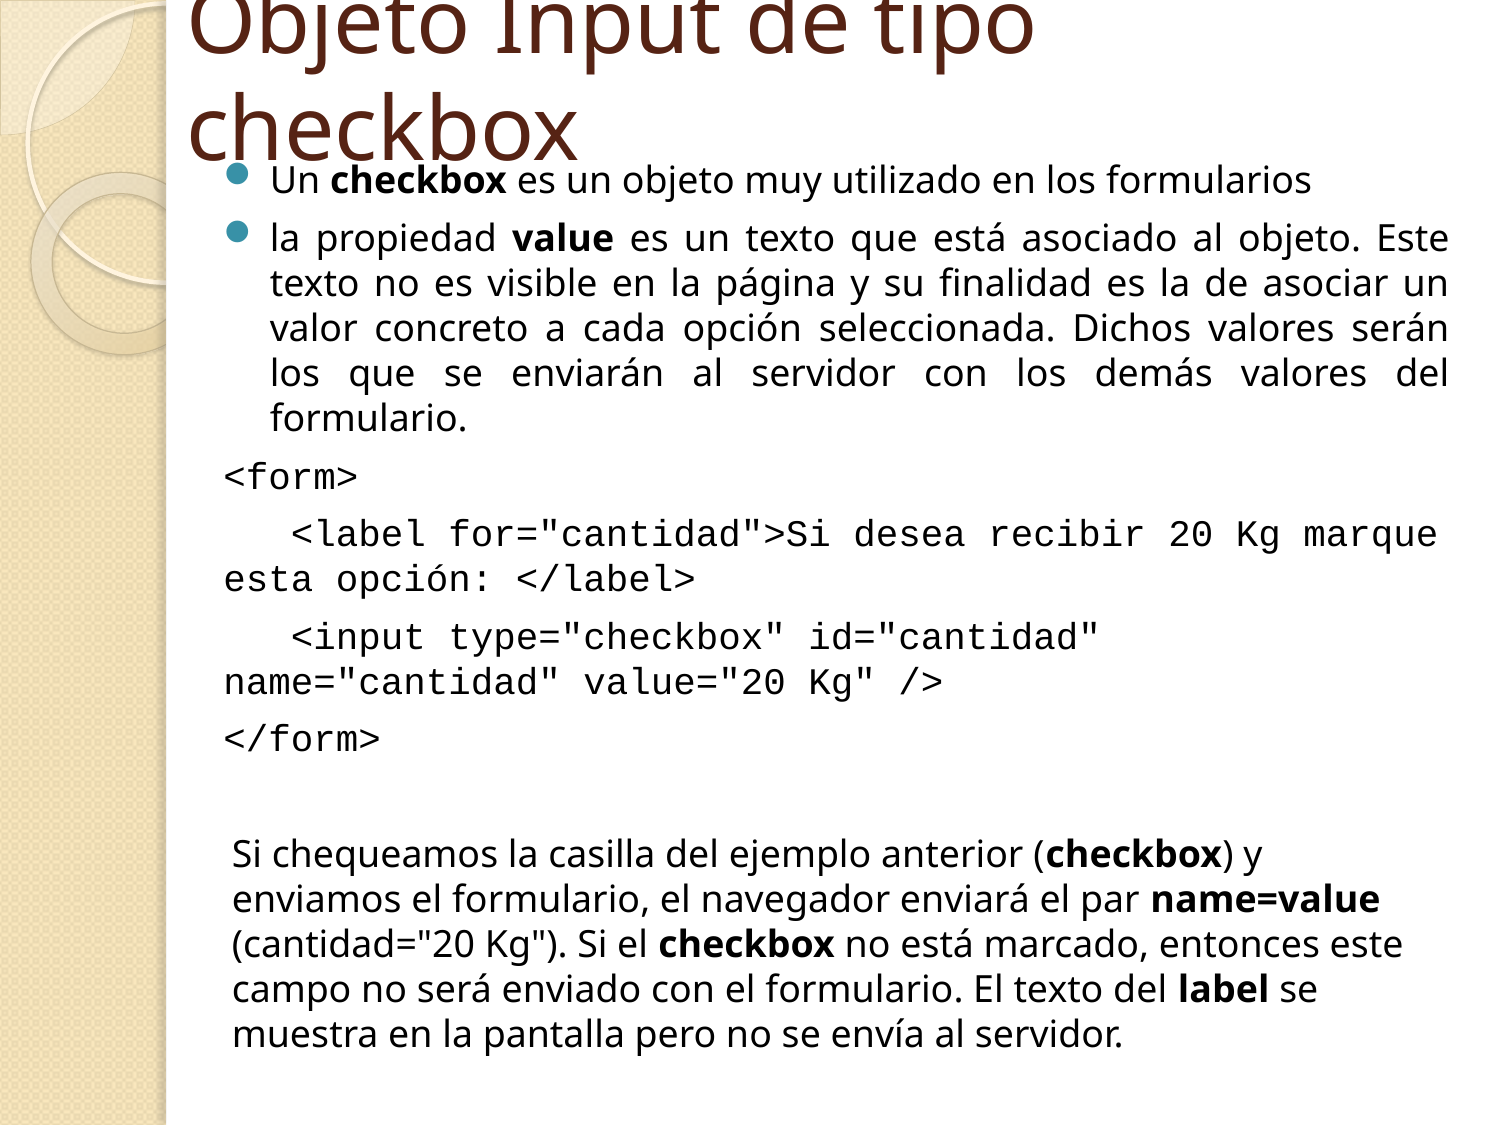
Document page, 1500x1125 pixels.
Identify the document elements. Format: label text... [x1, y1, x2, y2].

list Un checkbox es un objeto muy utilizado en los formularios la propiedad value es un texto que está asociado al objeto. Este texto no es visible en la página y su finalidad es la de asociar un valor concreto a cada opción seleccionada. Dichos valores serán los que se enviarán al servidor con los demás valores del formulario. <form> <label for="cantidad">Si desea recibir 20 Kg marque esta opción: </label> <input type="checkbox" id="cantidad" name="cantidad" value="20 Kg" /> </form> [194, 149, 1466, 823]
title Objeto Input de tipo checkbox [171, 19, 1466, 124]
text_box Si chequeamos la casilla del ejemplo anterior (checkbox) y enviamos el formulario, el navegador enviará el par name=value (cantidad="20 Kg"). Si el checkbox no está marcado, entonces este campo no será enviado con el formulario. El texto del label se muestra en la pantalla pero no se envía al servidor. [216, 822, 1458, 1065]
